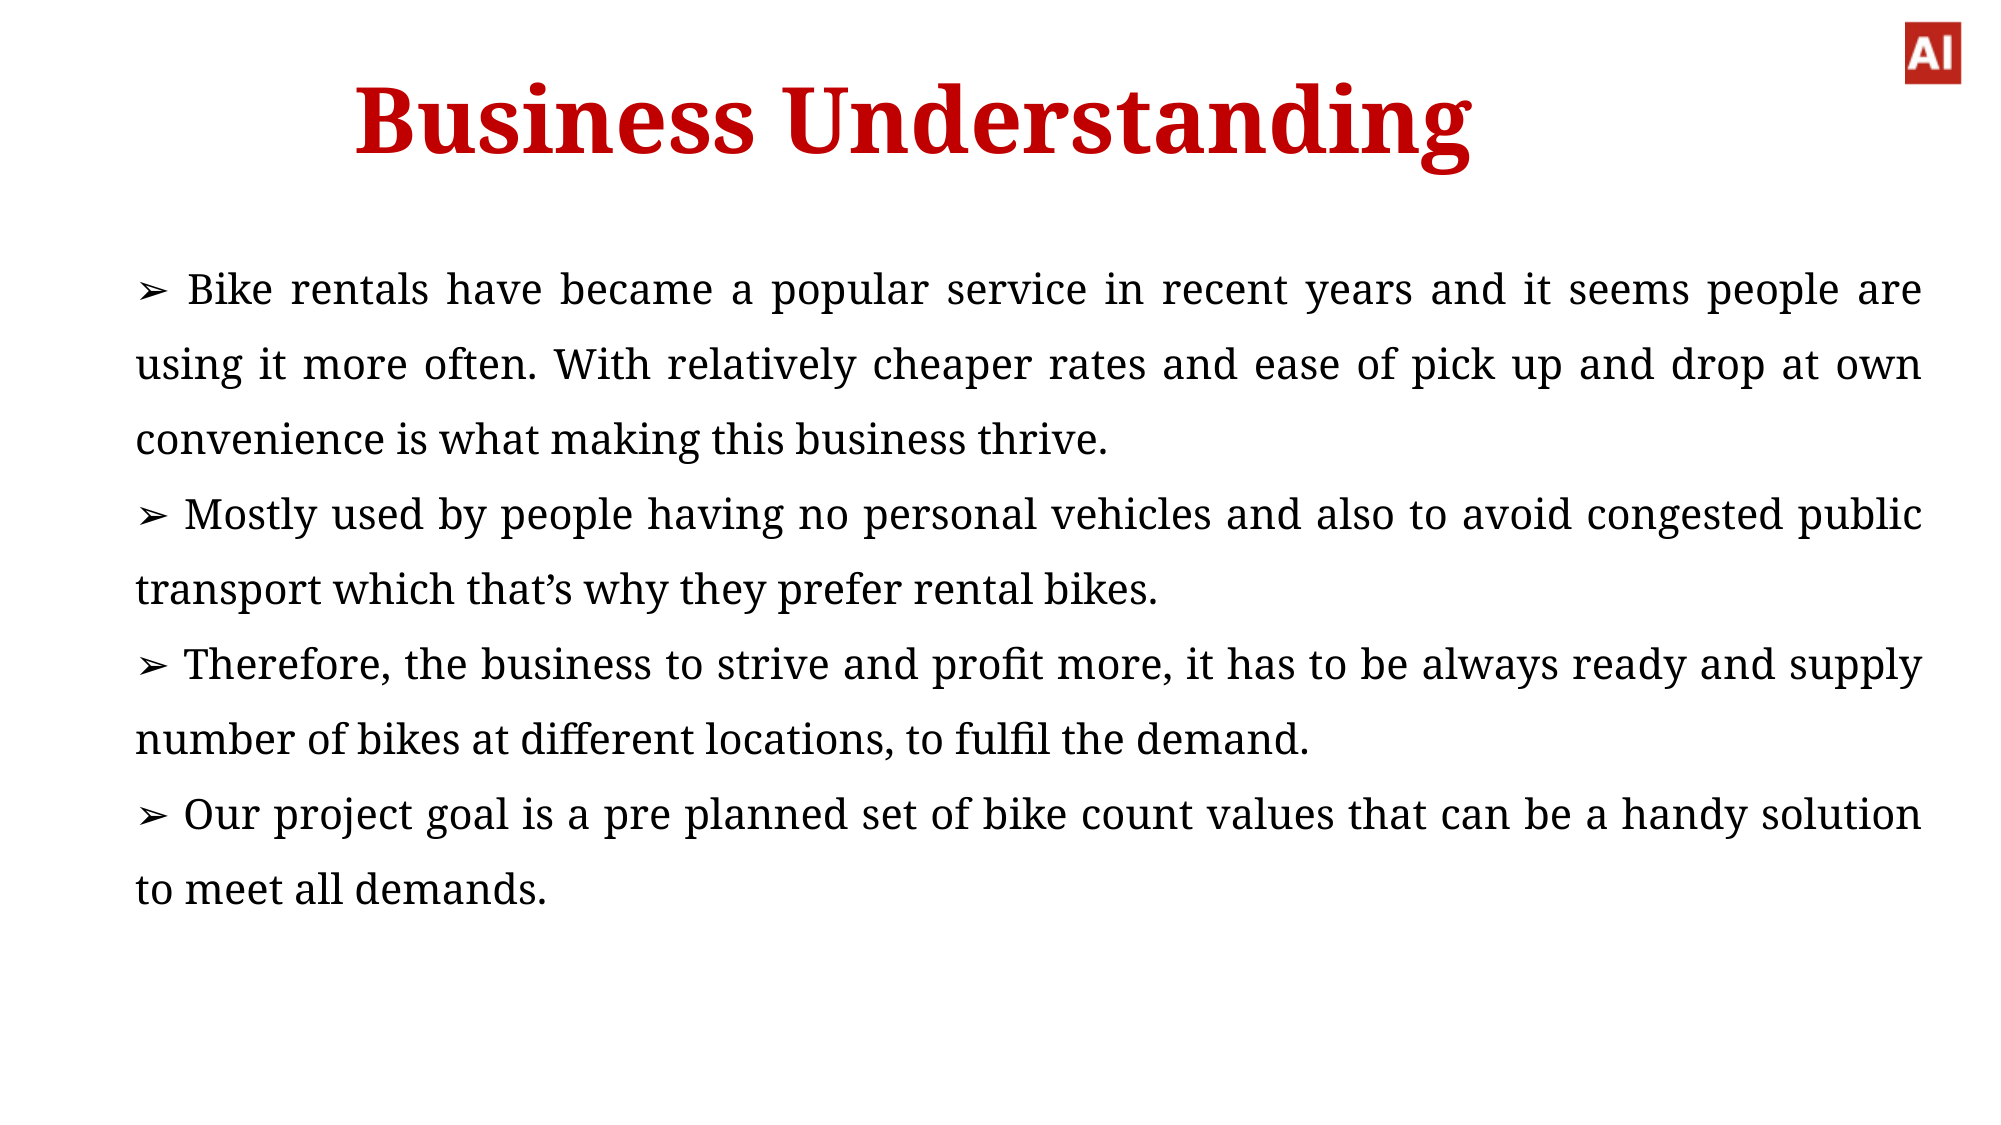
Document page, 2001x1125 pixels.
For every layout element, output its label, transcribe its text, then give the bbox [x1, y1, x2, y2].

text_box Business Understanding [340, 54, 1490, 179]
text_box ➢ Bike rentals have became a popular service in recent years and it seems people are using it more often. With relatively cheaper rates and ease of pick up and drop at own convenience is what making this business thrive. ➢ Mostly used by people having no personal vehicles and also to avoid congested public transport which that’s why they prefer rental bikes. ➢ Therefore, the business to strive and profit more, it has to be always ready and supply number of bikes at different locations, to fulfil the demand. ➢ Our project goal is a pre planned set of bike count values that can be a handy solution to meet all demands. [120, 230, 1938, 921]
picture [1905, 16, 1963, 86]
